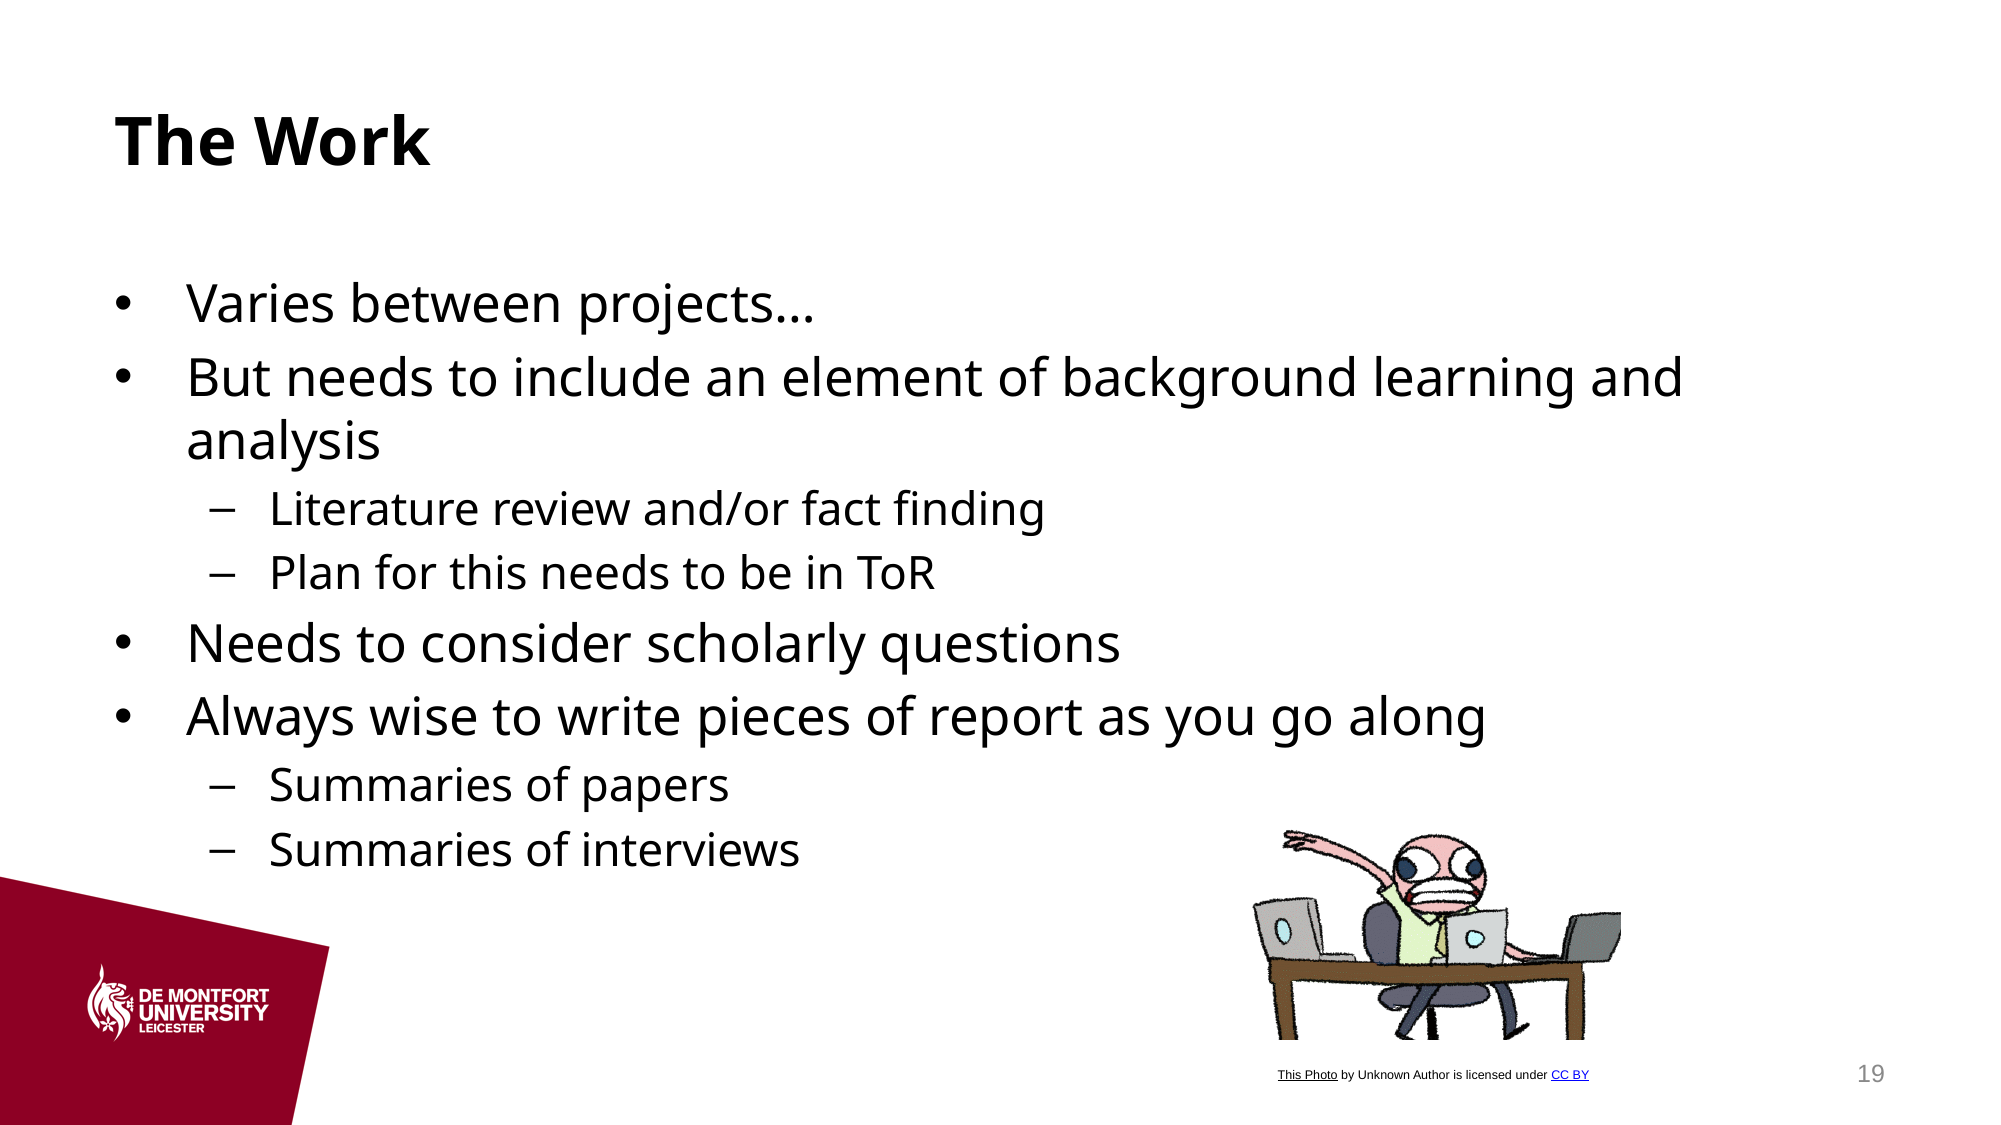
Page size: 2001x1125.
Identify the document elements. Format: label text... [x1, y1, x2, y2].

slide_number 19 [1433, 1042, 1901, 1103]
picture [0, 0, 2000, 1125]
list Varies between projects… But needs to include an element of background learning and analysis Literature review and/or fact finding Plan for this needs to be in ToR Needs to consider scholarly questions Always wise to write pieces of report as you go along Summaries of papers Summaries of interviews [99, 262, 1901, 892]
title The Work [99, 45, 1901, 233]
text_box This Photo by Unknown Author is licensed under CC BY [1263, 1059, 1621, 1089]
